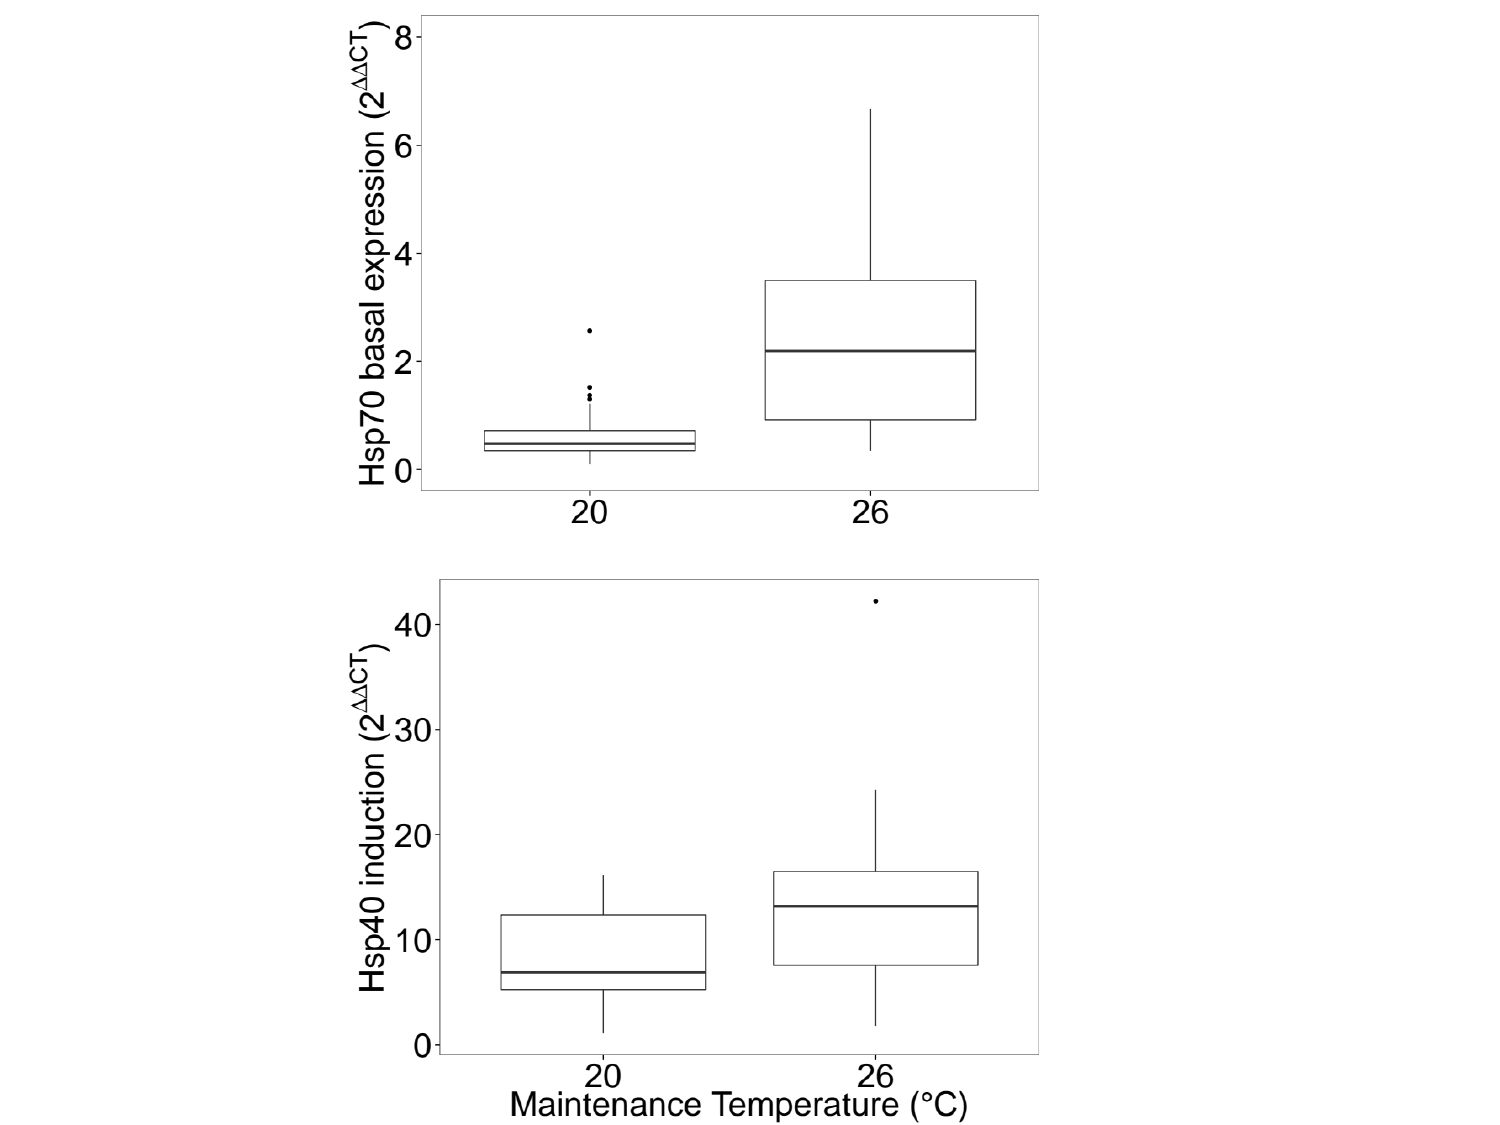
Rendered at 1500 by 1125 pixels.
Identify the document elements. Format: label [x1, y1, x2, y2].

picture [337, 0, 1053, 1125]
